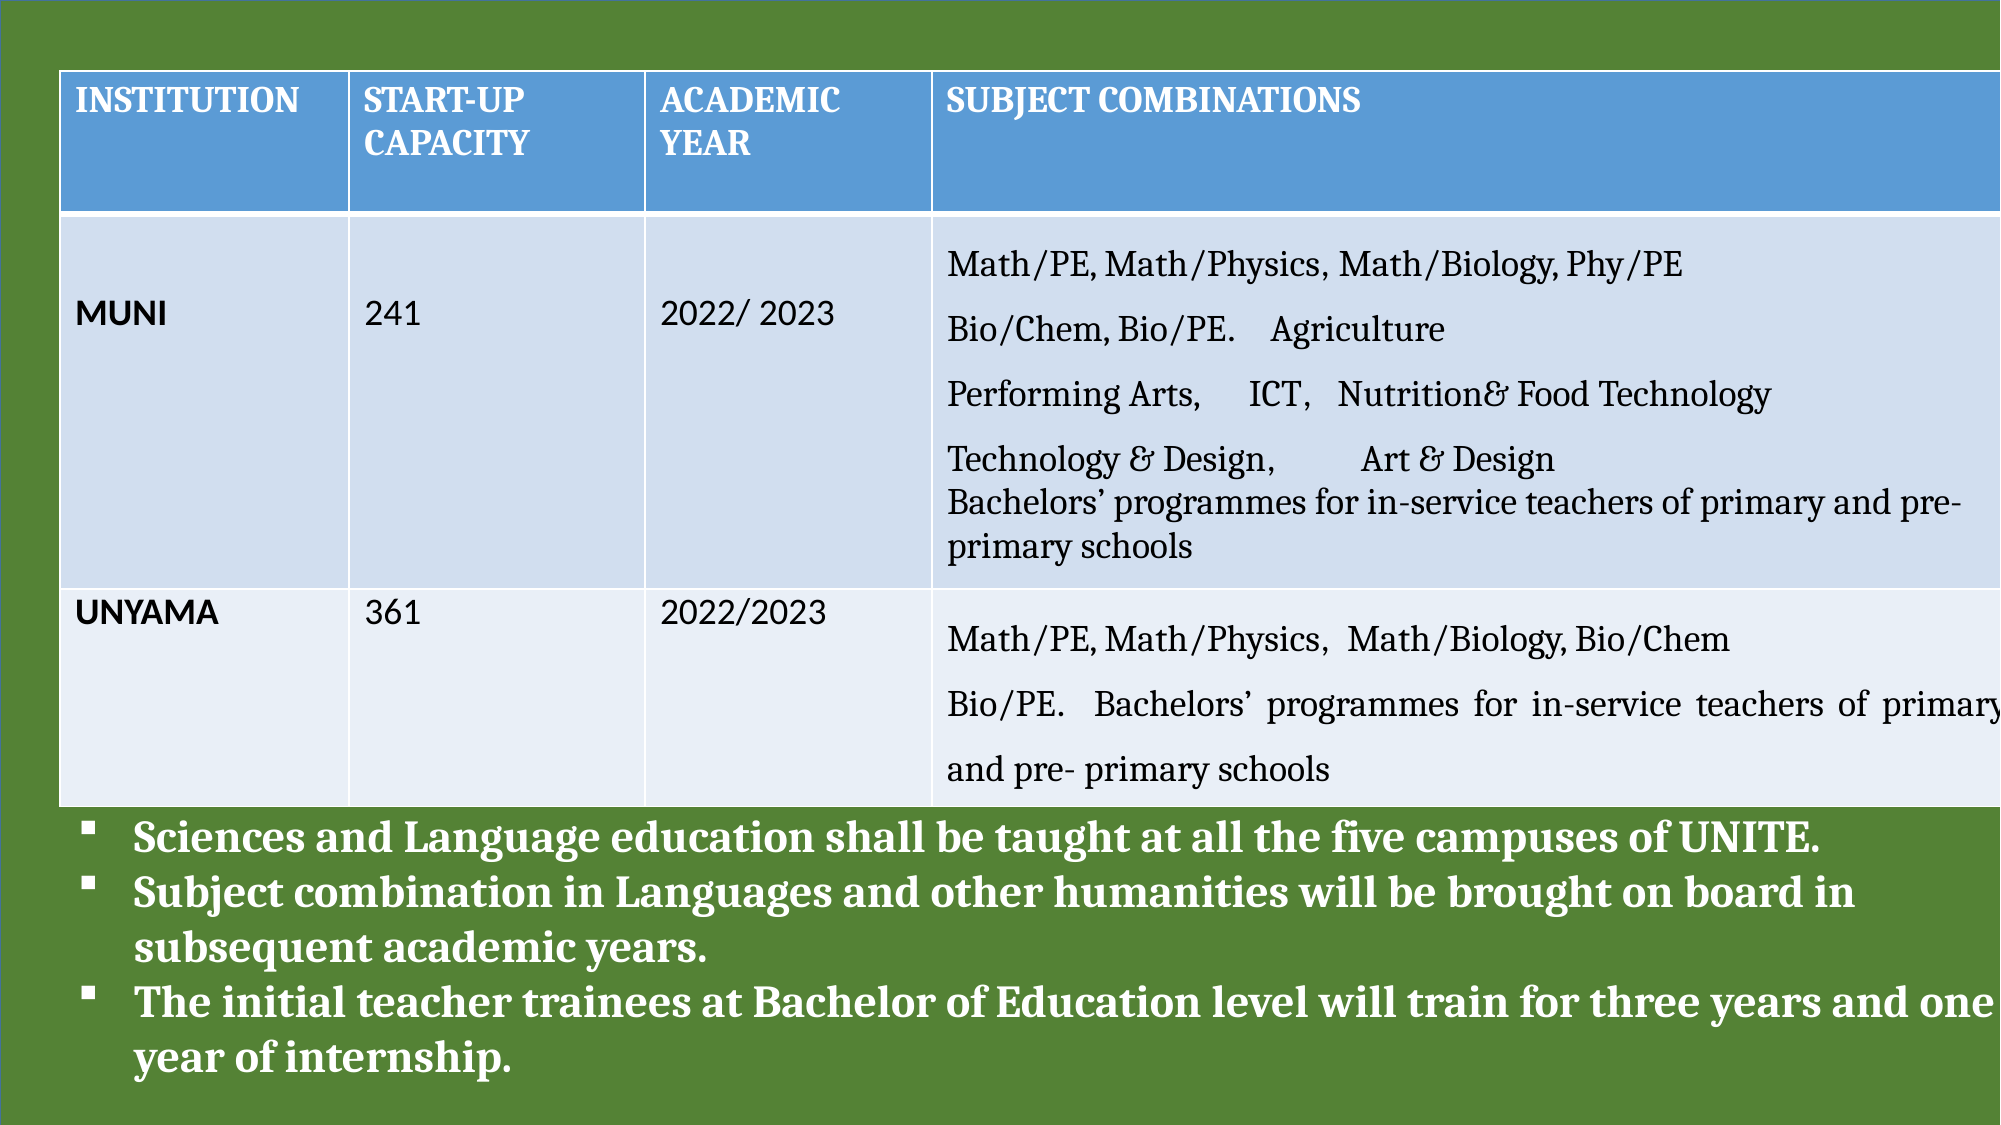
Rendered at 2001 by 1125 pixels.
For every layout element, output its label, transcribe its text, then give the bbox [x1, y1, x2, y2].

table_header ACADEMIC YEAR [646, 72, 931, 211]
text_box [0, 0, 2000, 1125]
table_cell 241 [350, 217, 644, 588]
text_box Sciences and Language education shall be taught at all the five campuses of UNITE. Subject combination in Languages and other humanities will be brought on board in subsequent academic years. The initial teacher trainees at Bachelor of Education level will train for three years and one year of internship. [63, 799, 2000, 1125]
table_cell Math/PE, Math/Physics, Math/Biology, Phy/PE Bio/Chem, Bio/PE. Agriculture Performing Arts, ICT, Nutrition& Food Technology Technology & Design, Art & Design Bachelors’ programmes for in-service teachers of primary and pre- primary schools [933, 217, 2000, 588]
table_cell UNYAMA [61, 590, 348, 806]
table_cell 361 [350, 590, 644, 799]
table_cell Math/PE, Math/Physics, Math/Biology, Bio/Chem Bio/PE. Bachelors’ programmes for in-service teachers of primary and pre- primary schools [933, 590, 2000, 799]
table_header INSTITUTION [61, 72, 348, 211]
table_cell 2022/ 2023 [646, 217, 931, 588]
table_header START-UP CAPACITY [350, 72, 644, 211]
table_cell 2022/2023 [646, 590, 931, 799]
table_cell MUNI [61, 217, 348, 588]
table_header SUBJECT COMBINATIONS [933, 72, 2000, 211]
